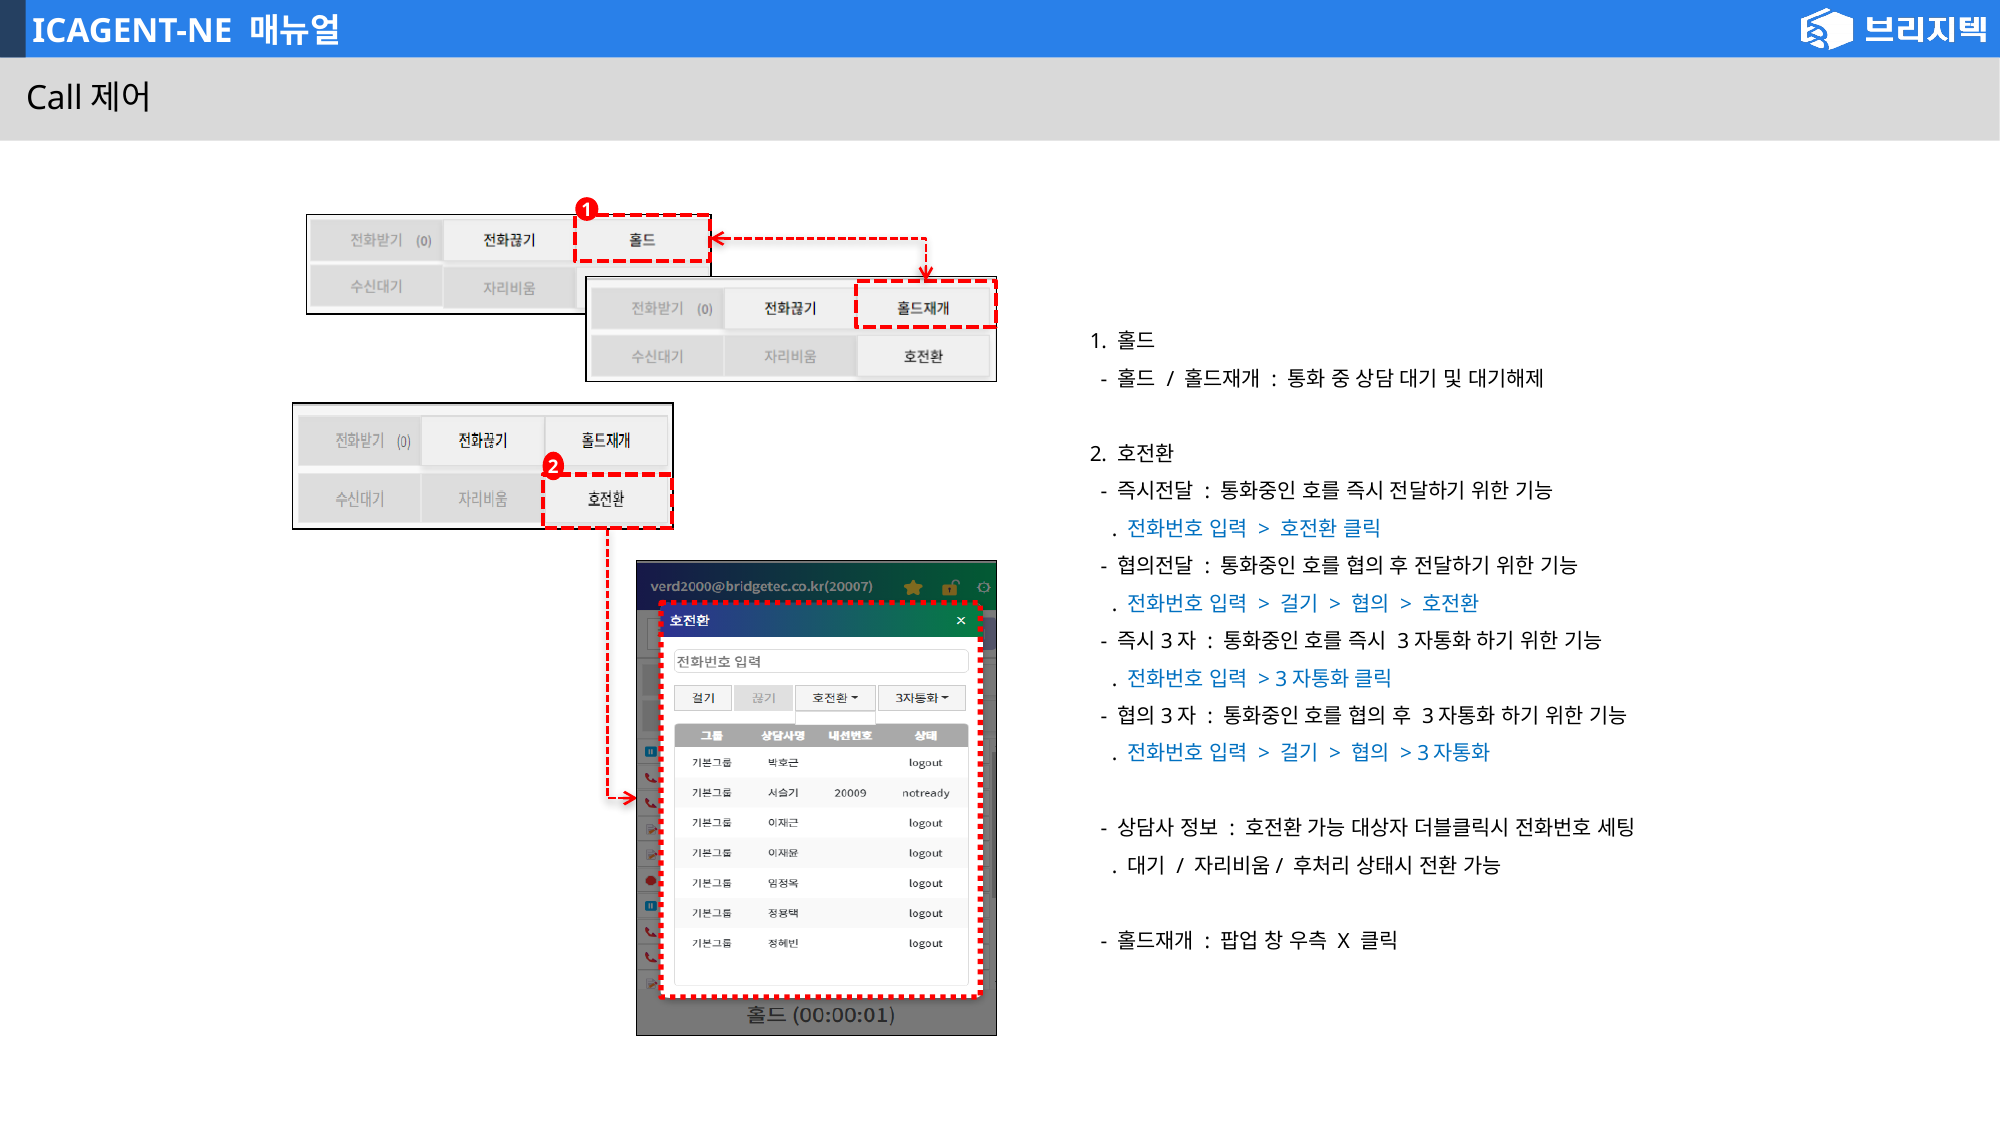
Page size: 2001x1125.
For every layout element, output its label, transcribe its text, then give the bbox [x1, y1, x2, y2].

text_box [487, 647, 631, 679]
text_box 1. 홀드 - 홀드 / 홀드재개 : 통화 중 상담 대기 및 대기해제 2. 호전환 - 즉시전달 : 통화중인 호를 즉시 전달하기 위한 기능 . 전화번호 입력 > 호전환 클릭 - 협의전달 : 통화중인 호를 협의 후 전달하기 위한 기능 . 전화번호 입력 > 걸기 > 협의 > 호전환 - 즉시3자 : 통화중인 호를 즉시 3자통화 하기 위한 기능 . 전화번호 입력 > 3자통화 클릭 - 협의3자 : 통화중인 호를 협의 후 3자통화 하기 위한 기능 . 전화번호 입력 > 걸기 > 협의 > 3자통화 - 상담사 정보 : 호전환 가능 대상자 더블클릭시 전화번호 세팅 . 대기 / 자리비움/ 후처리 상태시 전환 가능 - 홀드재개 : 팝업 창 우측 X 클릭 [999, 208, 1753, 1035]
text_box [636, 560, 997, 1036]
text_box Call제어 [11, 69, 1474, 124]
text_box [292, 403, 673, 529]
picture [1801, 8, 1986, 50]
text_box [306, 196, 997, 382]
